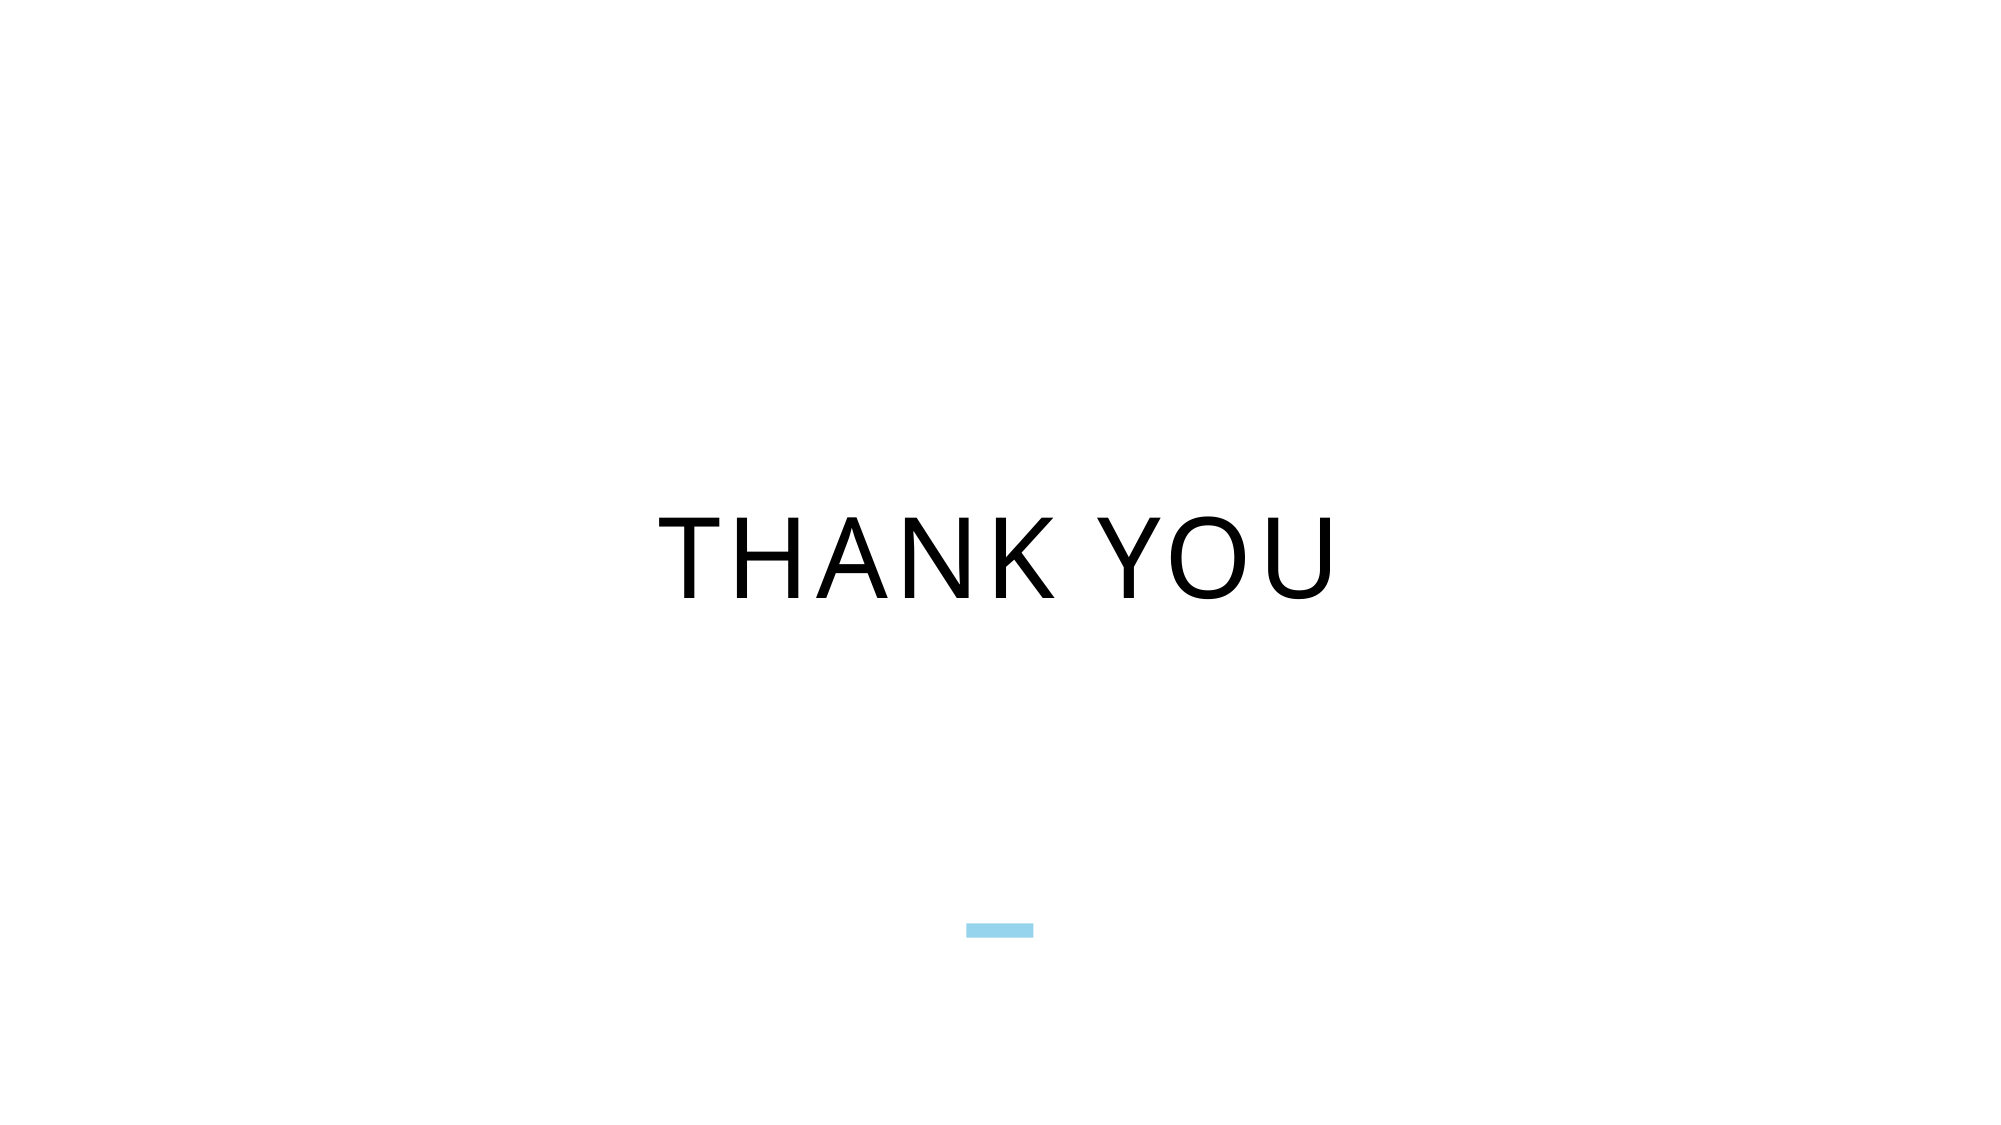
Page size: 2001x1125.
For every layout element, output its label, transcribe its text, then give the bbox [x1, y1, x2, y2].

title Thank you [137, 371, 1863, 753]
